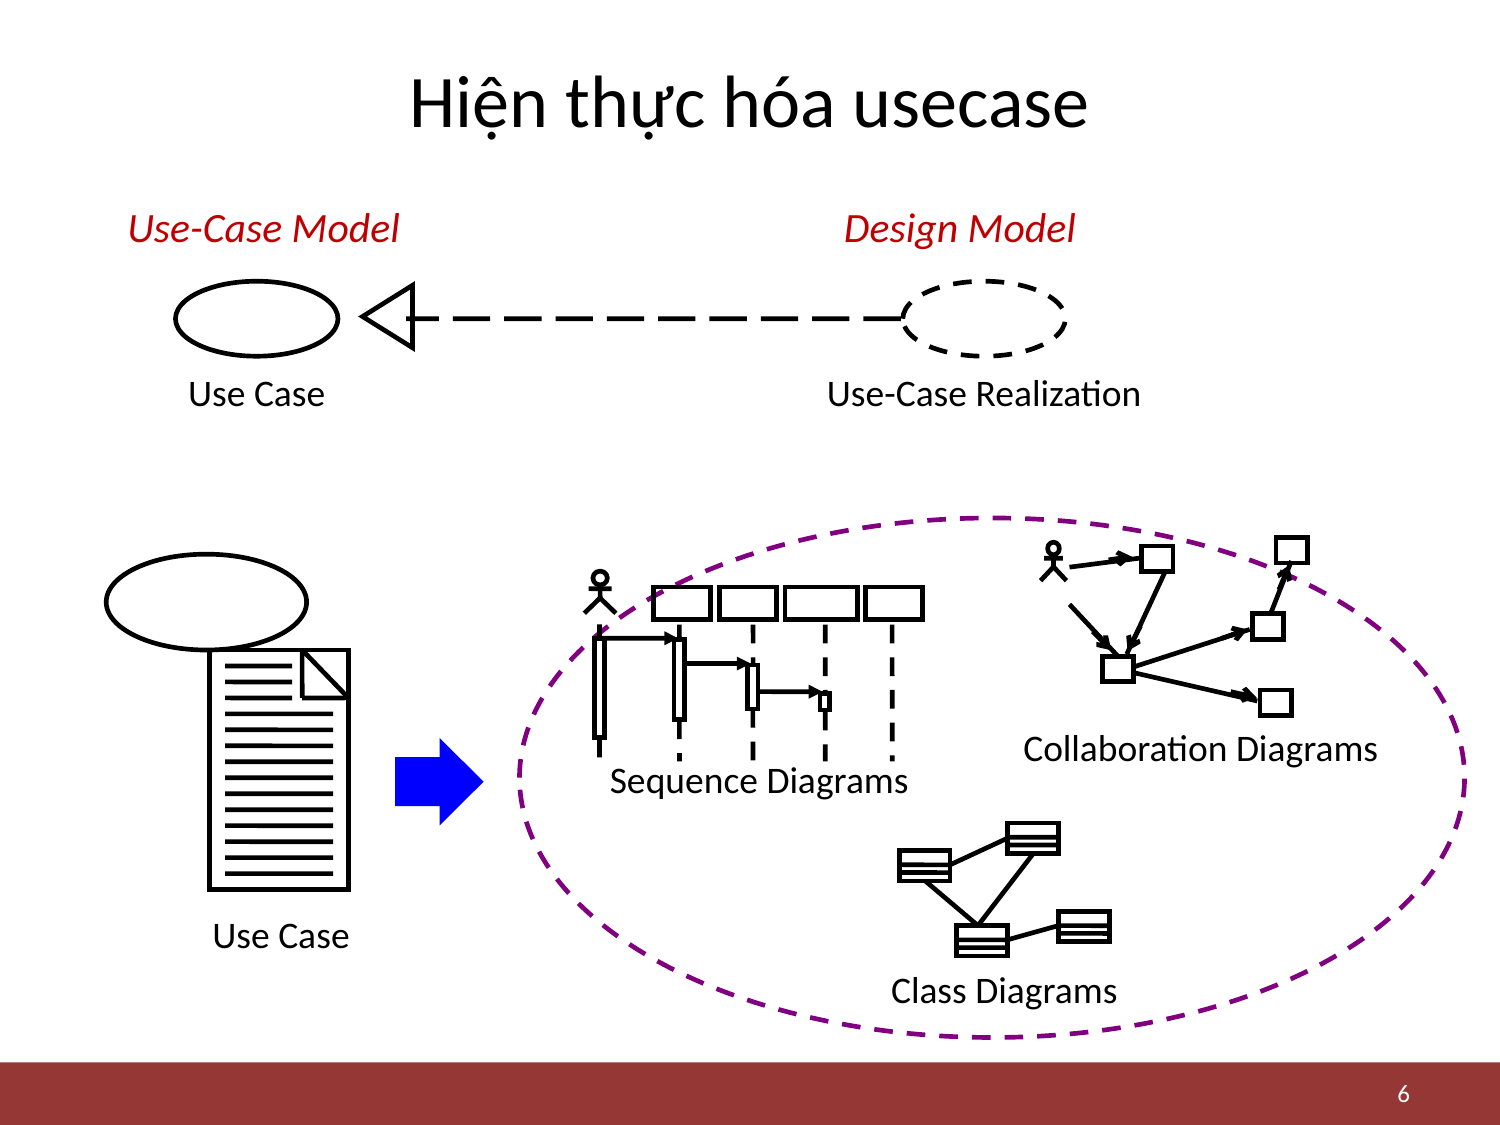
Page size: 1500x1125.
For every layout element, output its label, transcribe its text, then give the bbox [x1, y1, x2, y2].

text_box [395, 737, 484, 826]
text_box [573, 570, 946, 810]
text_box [105, 553, 349, 890]
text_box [159, 281, 355, 423]
text_box [865, 1028, 1119, 1038]
slide_number 6 [1074, 1072, 1425, 1113]
text_box [362, 285, 413, 348]
text_box Use-Case Model [112, 193, 538, 259]
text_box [787, 281, 1181, 423]
text_box Use Case [154, 904, 409, 964]
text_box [988, 537, 1413, 777]
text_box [856, 822, 1152, 1020]
text_box [519, 517, 1465, 1027]
title Hiện thực hóa usecase [75, 45, 1425, 150]
text_box Design Model [829, 193, 1255, 259]
